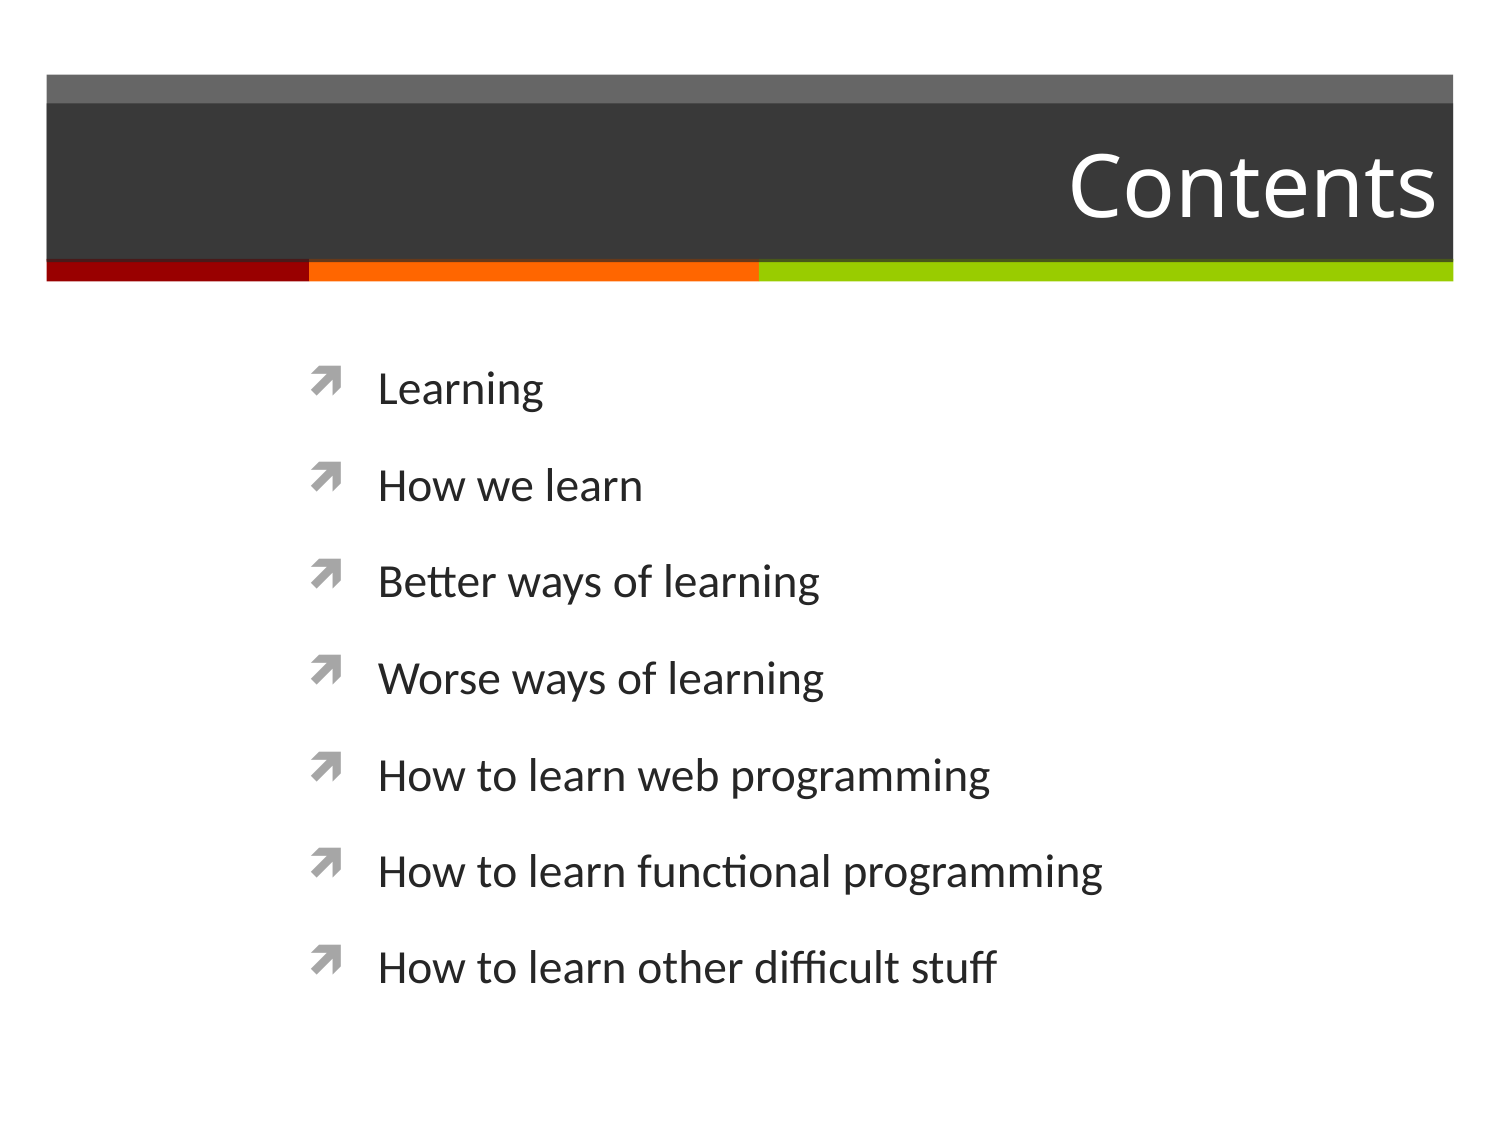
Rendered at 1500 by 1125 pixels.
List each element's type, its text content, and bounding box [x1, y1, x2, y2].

title Contents [46, 103, 1454, 263]
list Learning How we learn Better ways of learning Worse ways of learning How to learn web programming How to learn functional programming How to learn other difficult stuff [292, 350, 1454, 1005]
